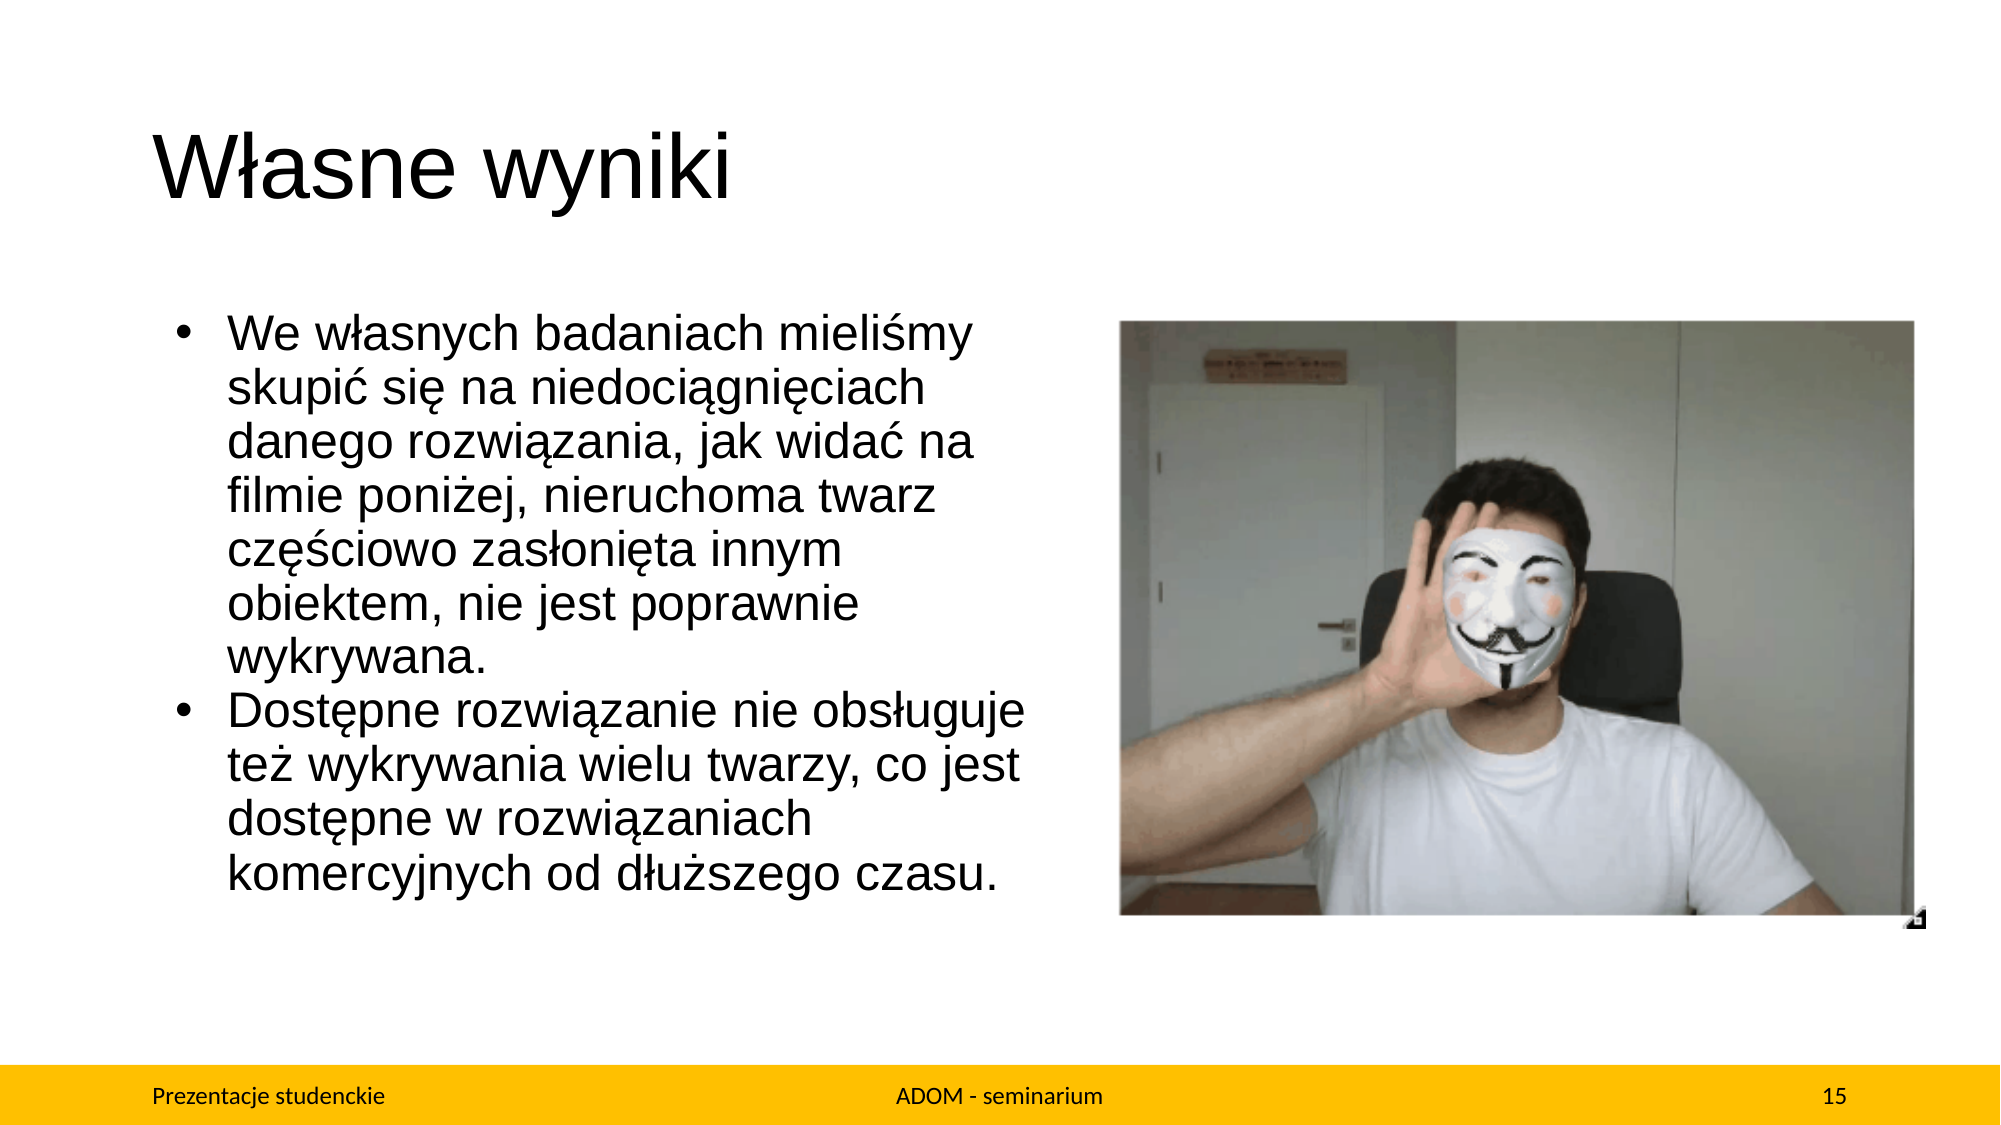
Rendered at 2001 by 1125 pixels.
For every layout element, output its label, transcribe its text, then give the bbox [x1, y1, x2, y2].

title Własne wyniki [137, 59, 1863, 278]
picture [1112, 310, 1926, 930]
footer ADOM - seminarium [662, 1065, 1338, 1125]
list We własnych badaniach mieliśmy skupić się na niedociągnięciach danego rozwiązania, jak widać na filmie poniżej, nieruchoma twarz częściowo zasłonięta innym obiektem, nie jest poprawnie wykrywana. Dostępne rozwiązanie nie obsługuje też wykrywania wielu twarzy, co jest dostępne w rozwiązaniach komercyjnych od dłuższego czasu. [137, 299, 1082, 1014]
slide_number ‹#› [1412, 1065, 1863, 1125]
slide_number Prezentacje studenckie [137, 1065, 588, 1125]
